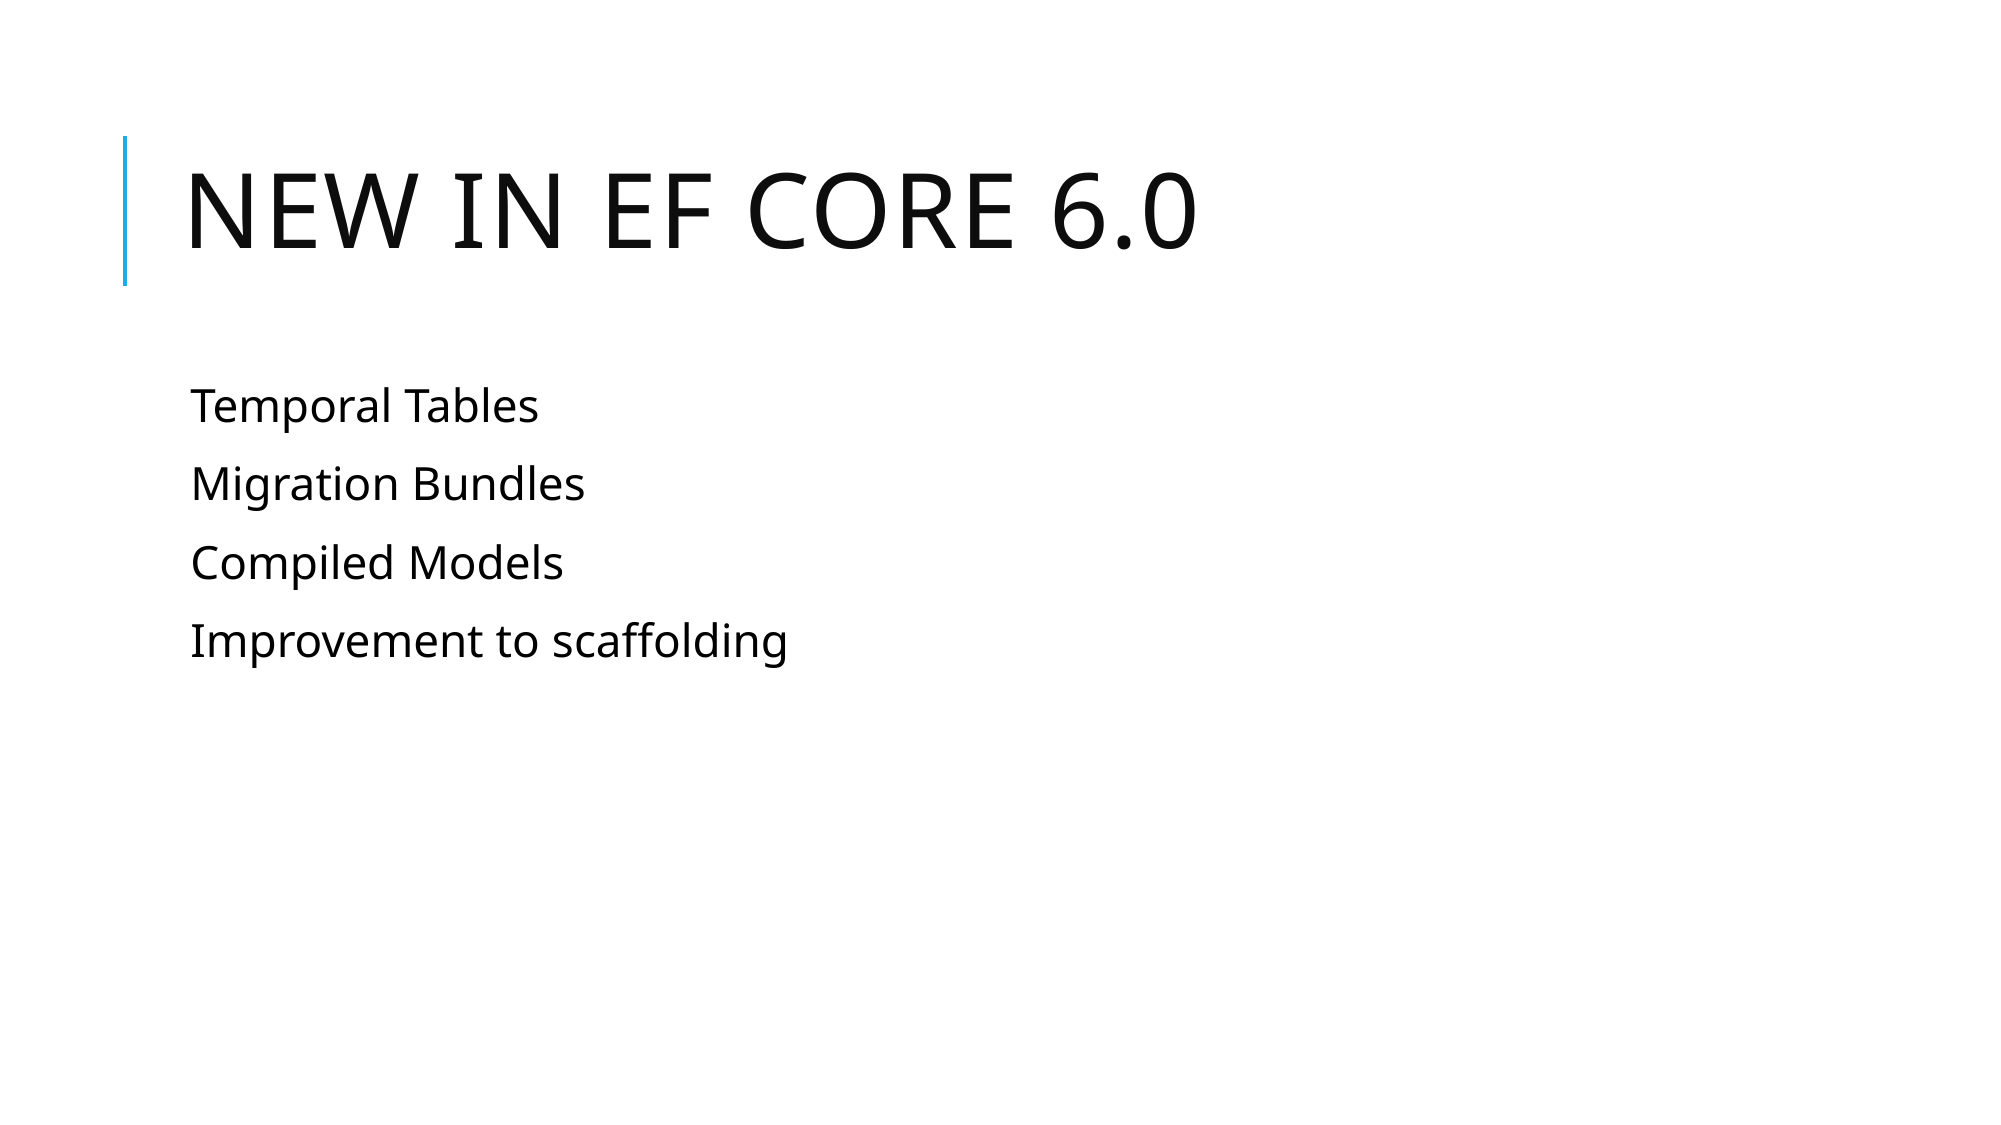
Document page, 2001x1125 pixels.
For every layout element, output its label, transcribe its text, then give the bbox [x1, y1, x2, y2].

list Temporal Tables Migration Bundles Compiled Models Improvement to scaffolding [168, 375, 1763, 1035]
title New in ef core 6.0 [168, 96, 1763, 342]
